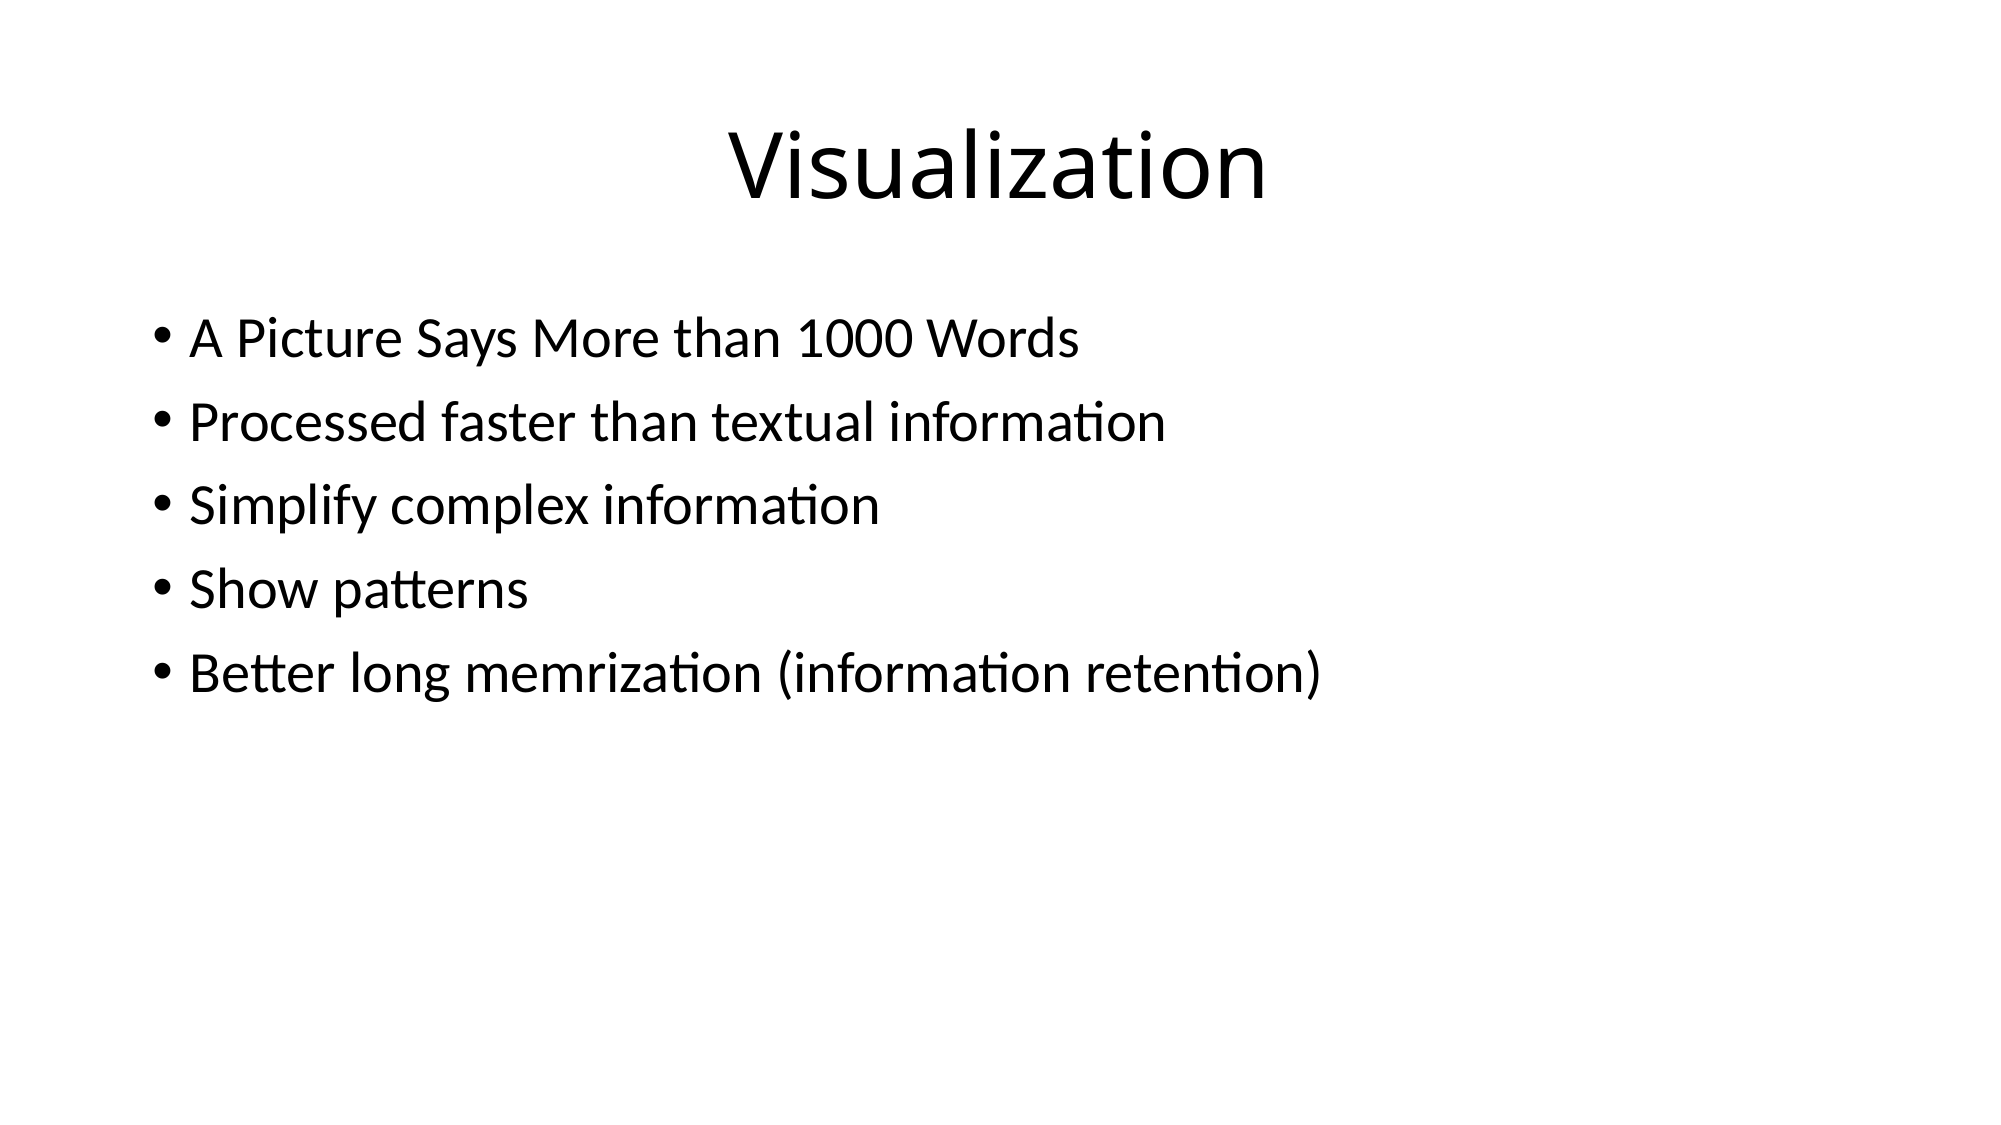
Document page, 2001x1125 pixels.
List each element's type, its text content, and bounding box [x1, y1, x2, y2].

title Visualization [137, 59, 1863, 278]
list A Picture Says More than 1000 Words Processed faster than textual information Simplify complex information Show patterns Better long memrization (information retention) [137, 299, 1863, 1014]
